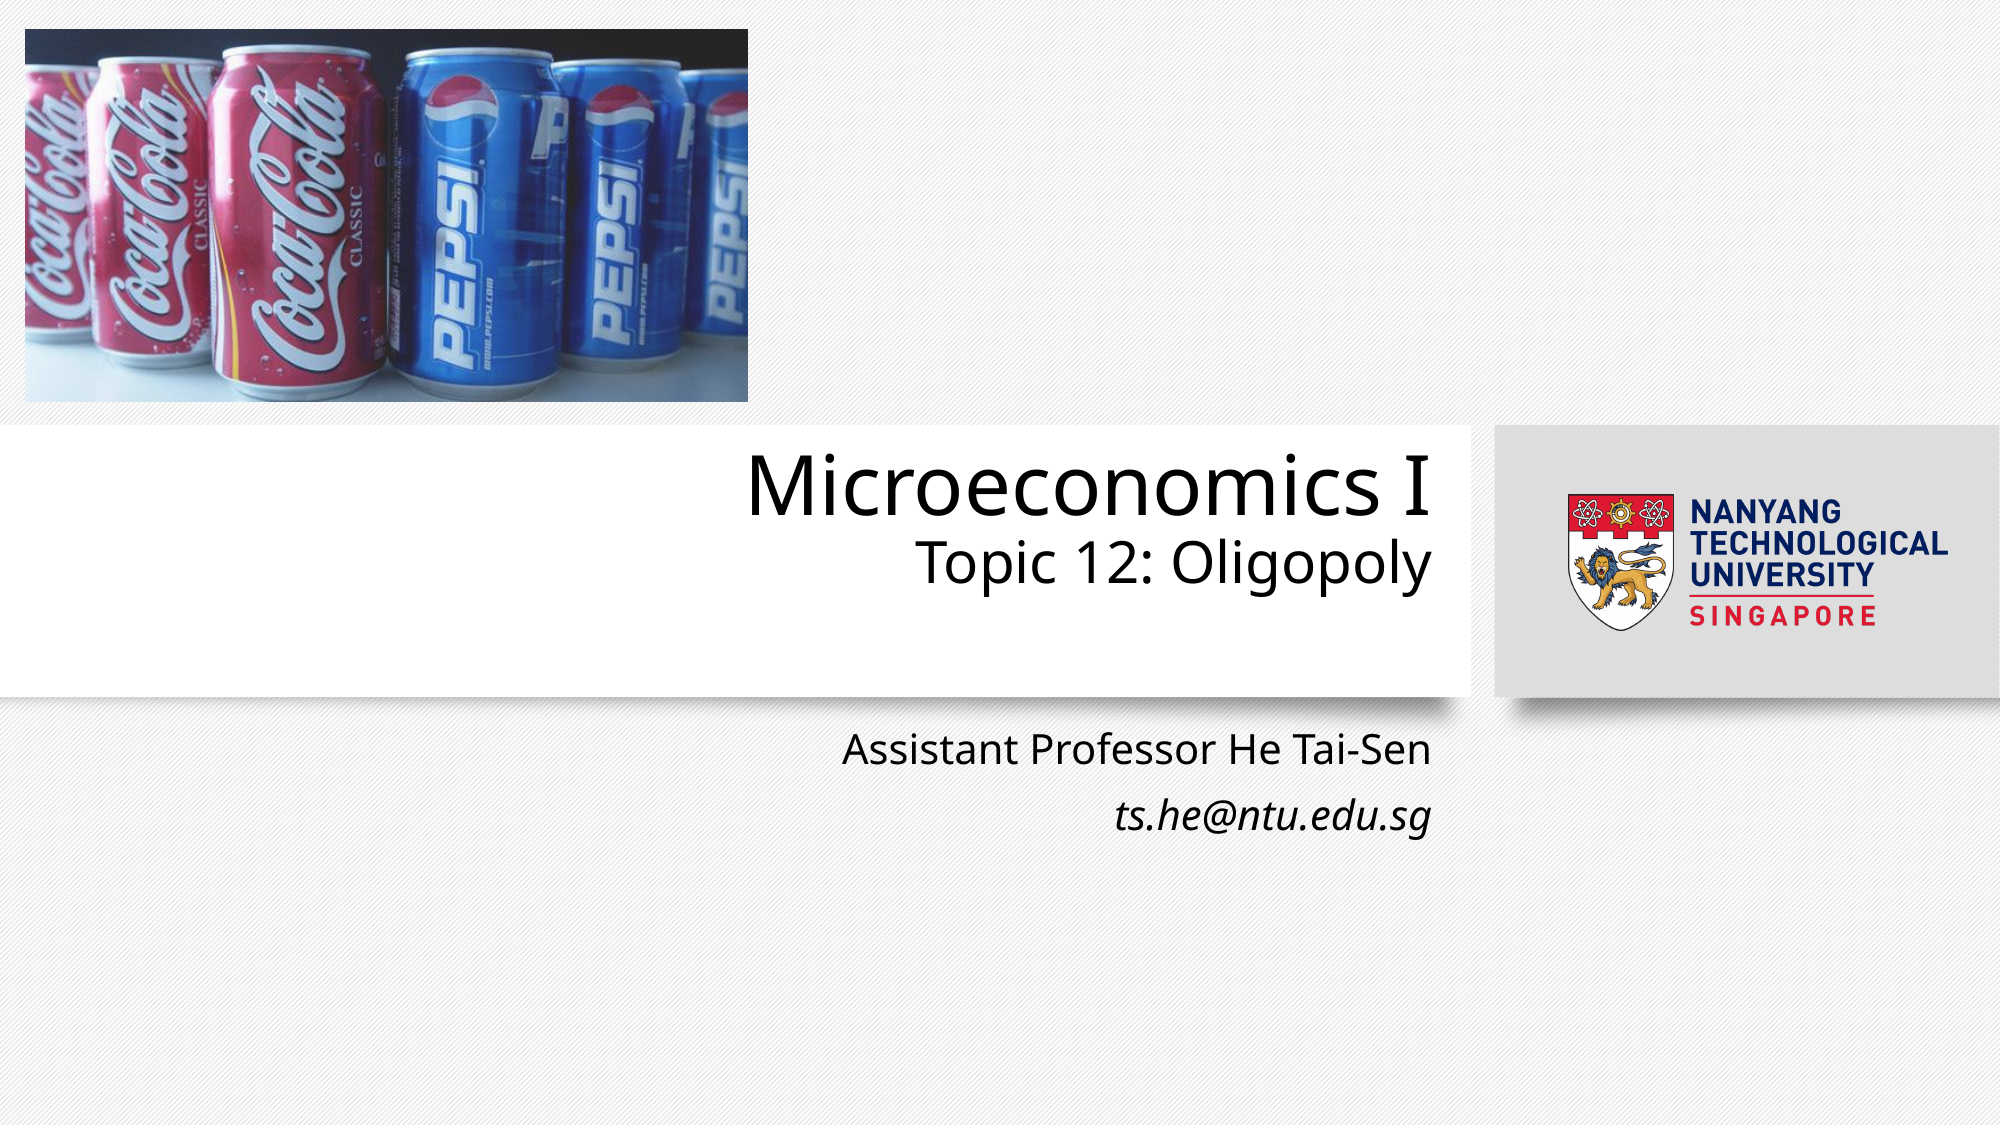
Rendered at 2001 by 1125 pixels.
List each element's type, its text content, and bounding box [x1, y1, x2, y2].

picture [1568, 494, 1948, 631]
picture [25, 29, 748, 402]
title Microeconomics I Topic 12: Oligopoly [111, 448, 1448, 674]
subtitle Assistant Professor He Tai-Sen ts.he@ntu.edu.sg [111, 720, 1448, 905]
picture [1494, 698, 2000, 742]
picture [0, 698, 1472, 742]
